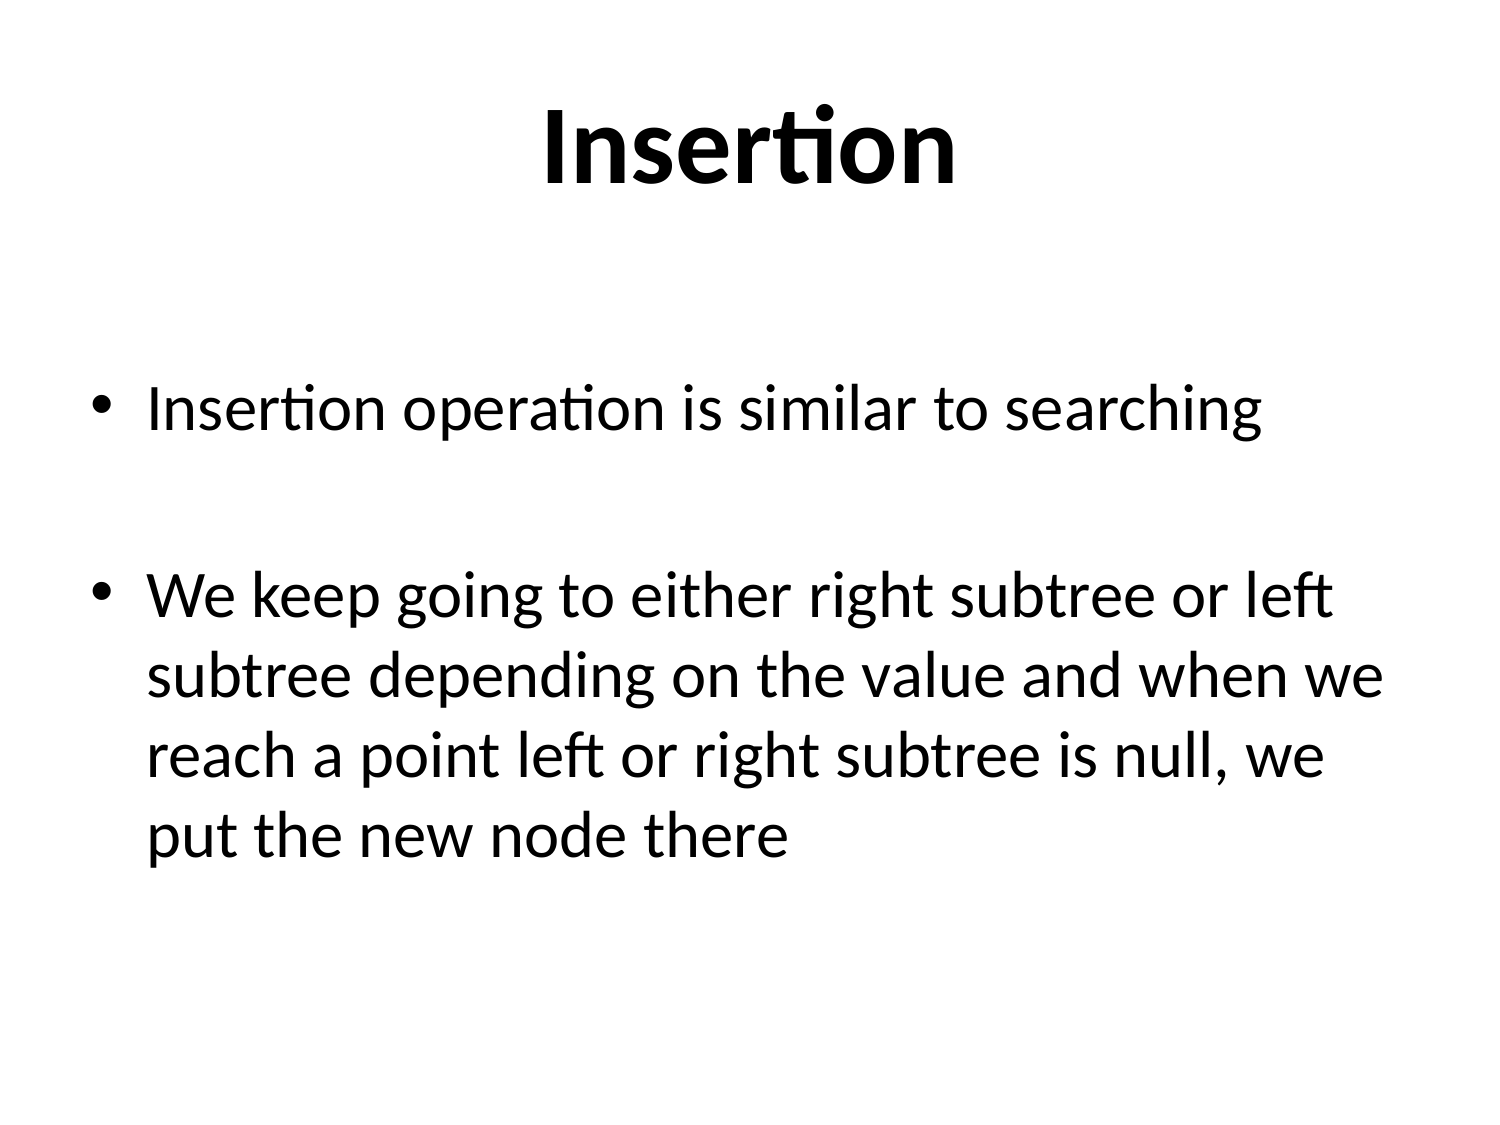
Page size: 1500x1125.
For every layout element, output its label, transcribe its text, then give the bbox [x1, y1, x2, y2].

title Insertion [75, 45, 1425, 233]
list Insertion operation is similar to searching We keep going to either right subtree or left subtree depending on the value and when we reach a point left or right subtree is null, we put the new node there [75, 262, 1425, 1005]
